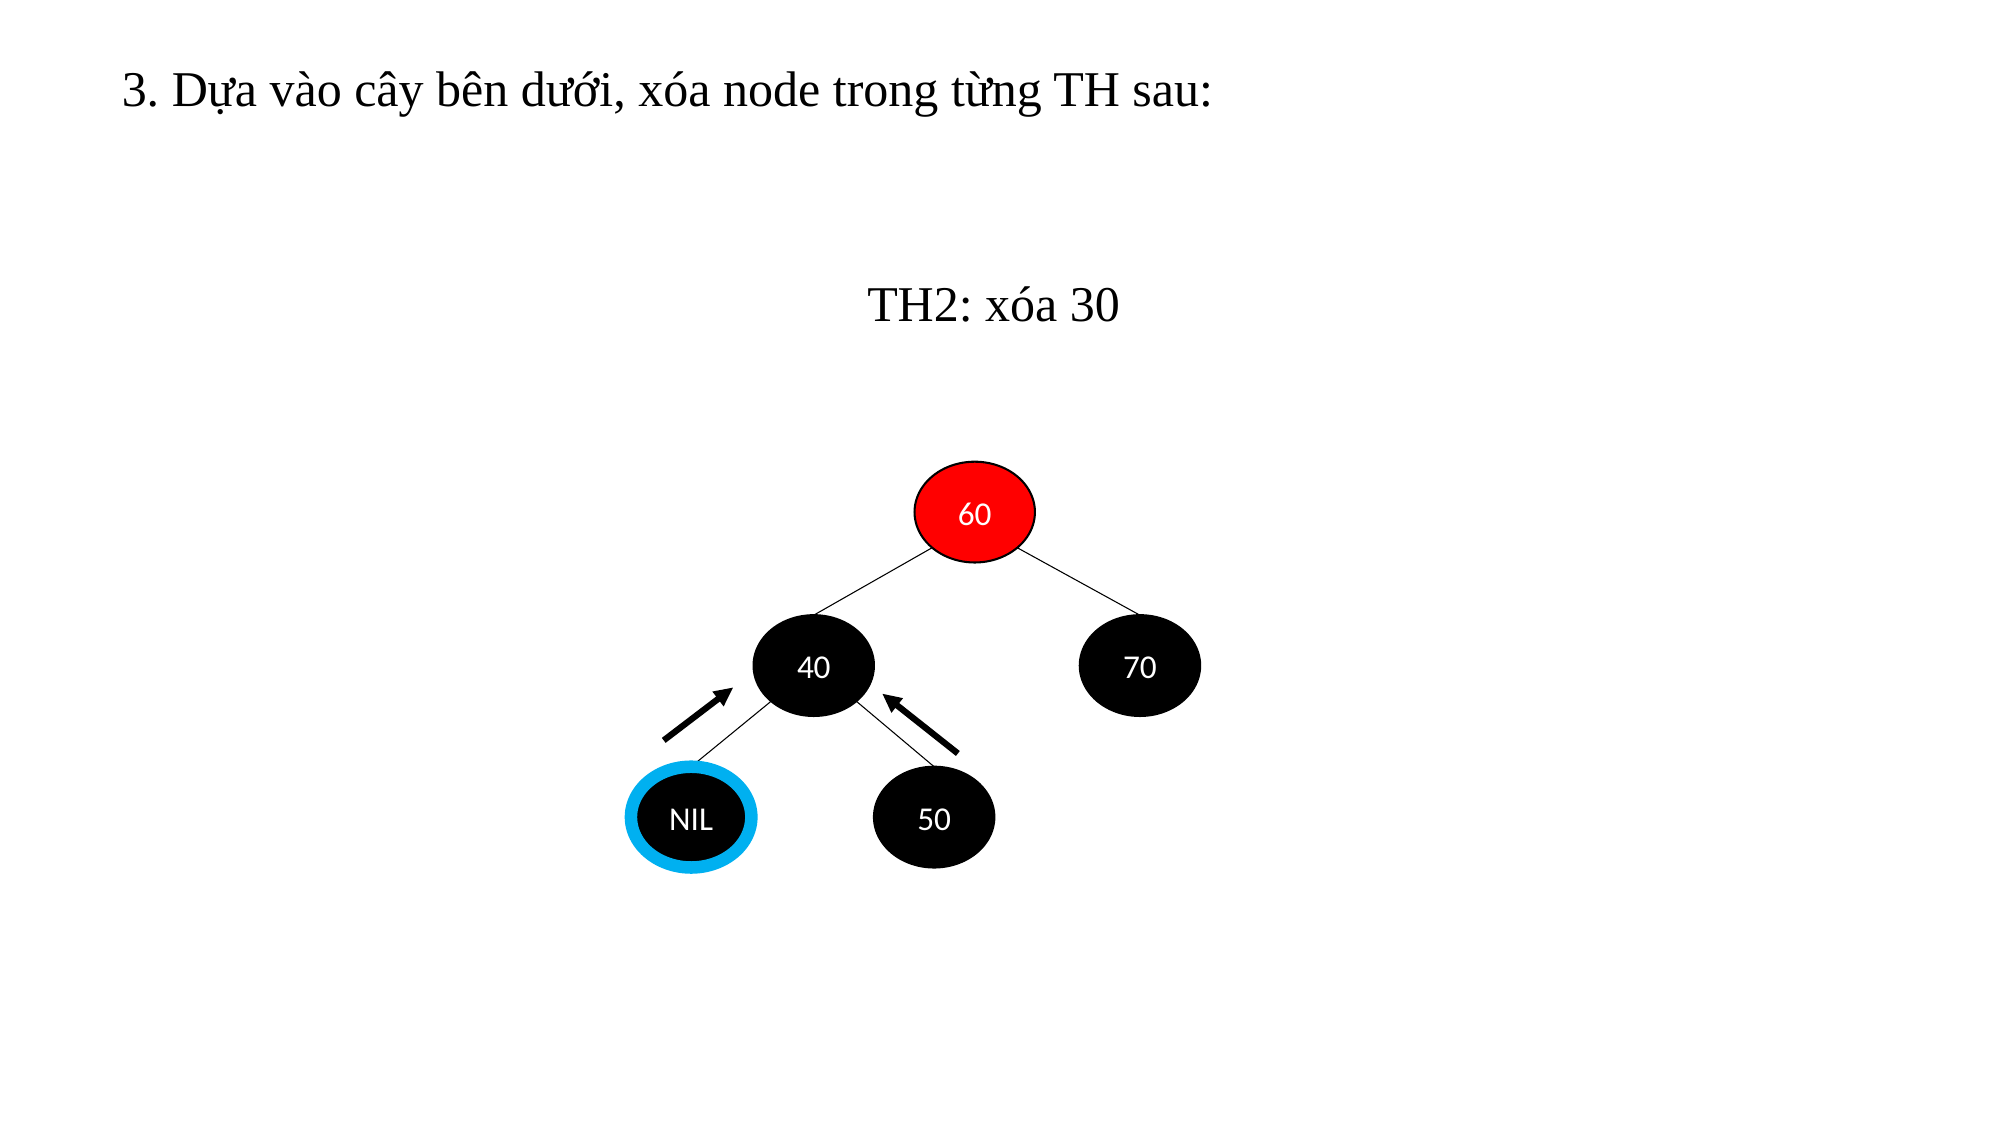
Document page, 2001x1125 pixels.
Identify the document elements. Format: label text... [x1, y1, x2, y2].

text_box 40 [752, 614, 875, 718]
text_box 70 [1078, 614, 1202, 718]
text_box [813, 547, 933, 616]
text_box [663, 687, 733, 741]
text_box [1017, 547, 1140, 616]
text_box TH2: xóa 30 [852, 259, 1853, 339]
text_box NIL [629, 765, 753, 869]
text_box 3. Dựa vào cây bên dưới, xóa node trong từng TH sau: [107, 44, 1440, 124]
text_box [691, 701, 772, 767]
text_box 60 [913, 460, 1036, 564]
text_box 50 [872, 765, 996, 869]
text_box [882, 693, 958, 754]
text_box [856, 701, 935, 767]
